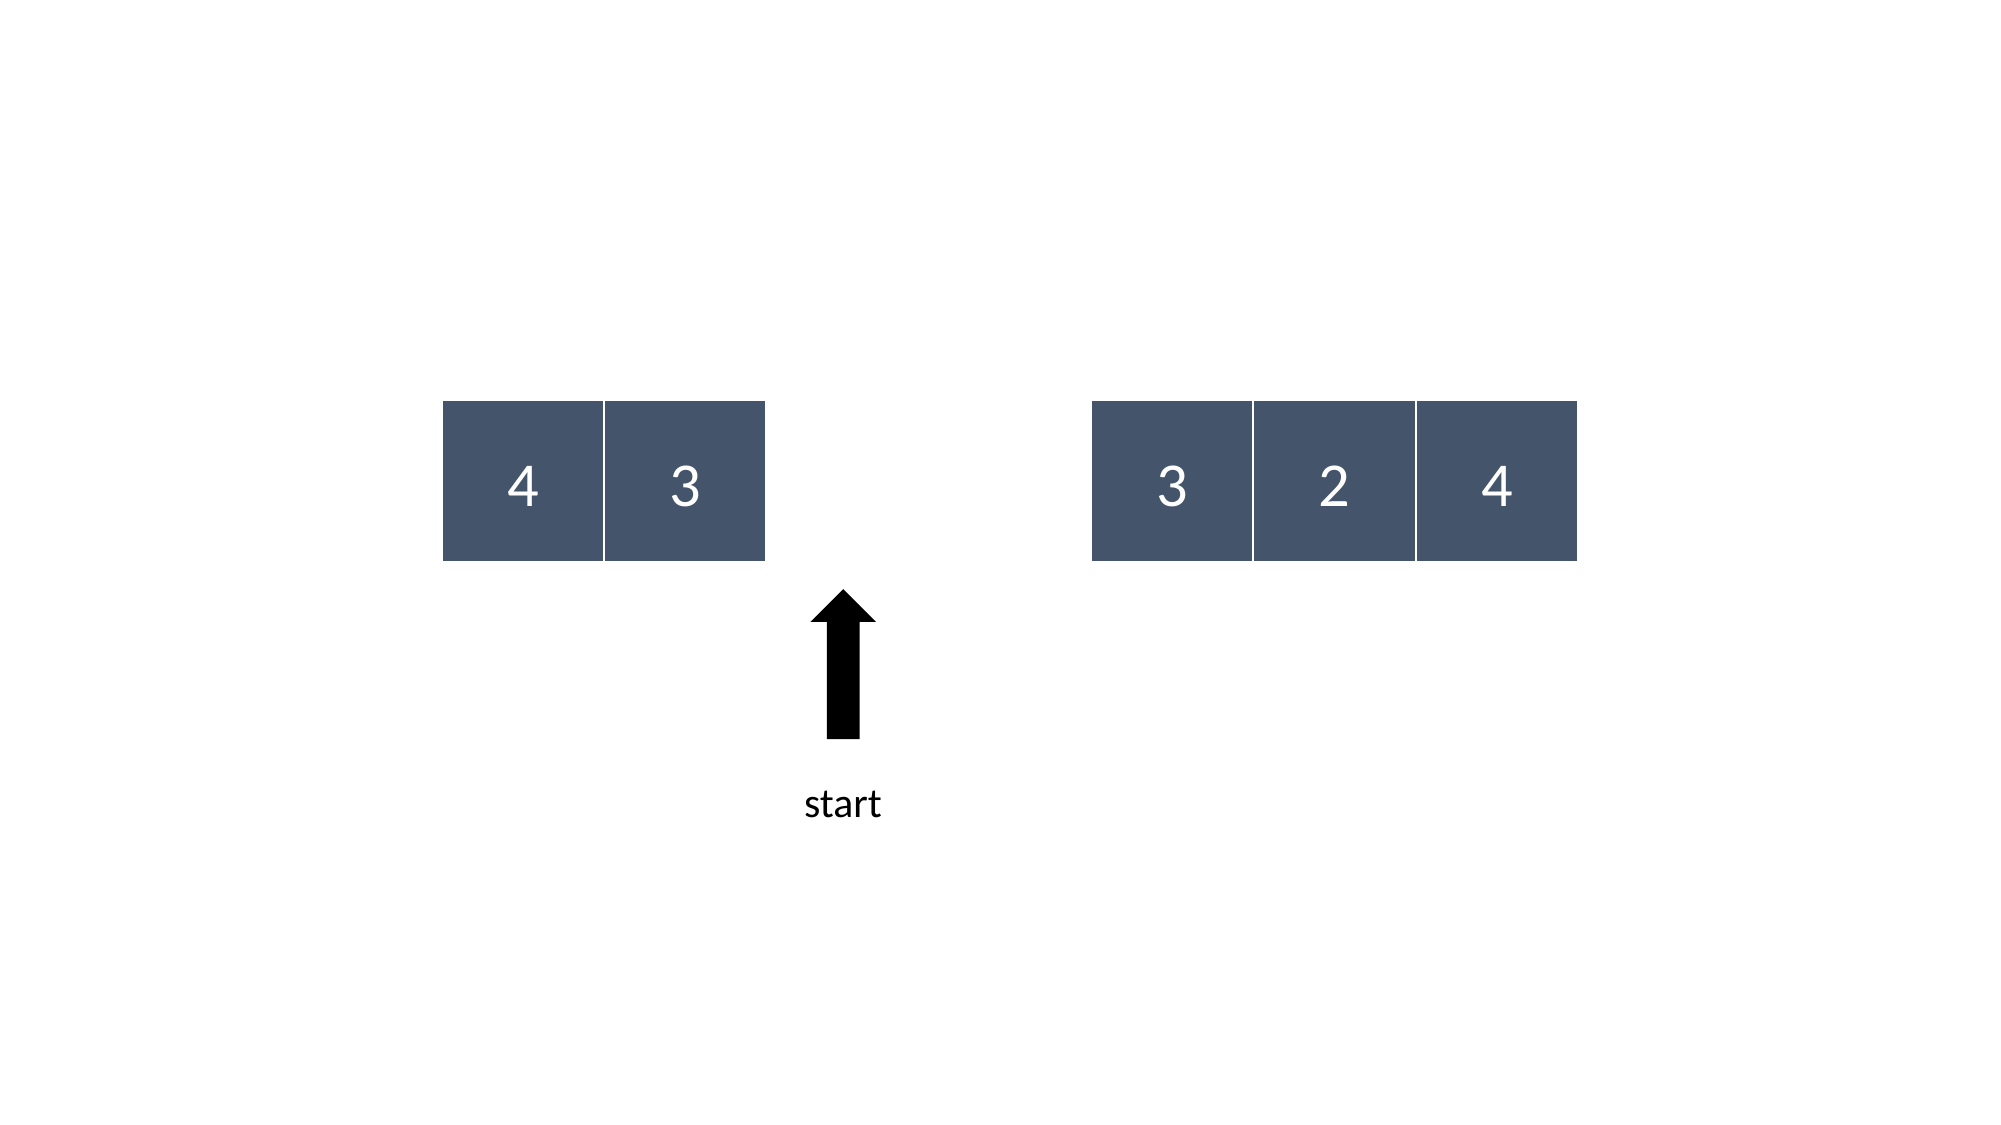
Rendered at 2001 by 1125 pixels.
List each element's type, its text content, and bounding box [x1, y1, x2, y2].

text_box 3 [1090, 399, 1252, 563]
text_box start [789, 767, 897, 833]
text_box 3 [603, 399, 767, 563]
text_box [807, 587, 879, 741]
text_box 2 [1252, 399, 1415, 563]
text_box 4 [1415, 399, 1579, 563]
text_box 4 [441, 399, 603, 563]
